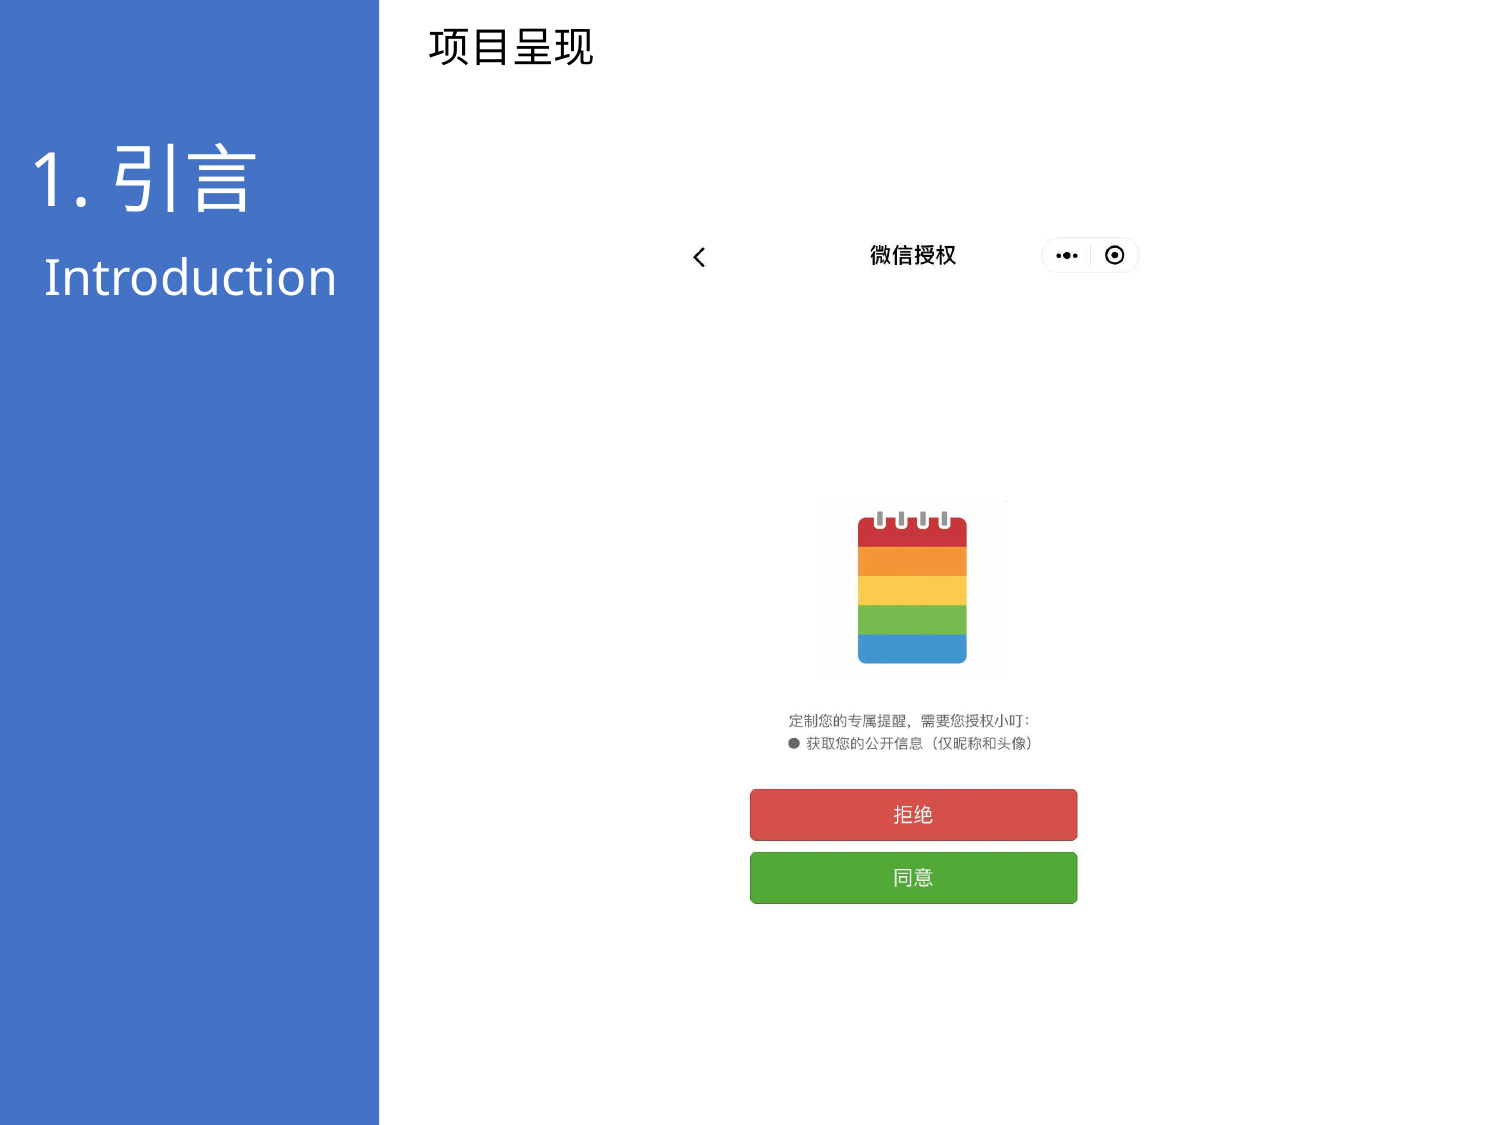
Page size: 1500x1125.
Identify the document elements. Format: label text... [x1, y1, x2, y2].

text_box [0, 0, 380, 1125]
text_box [680, 230, 1146, 1125]
text_box 项目呈现 [385, 13, 1300, 78]
